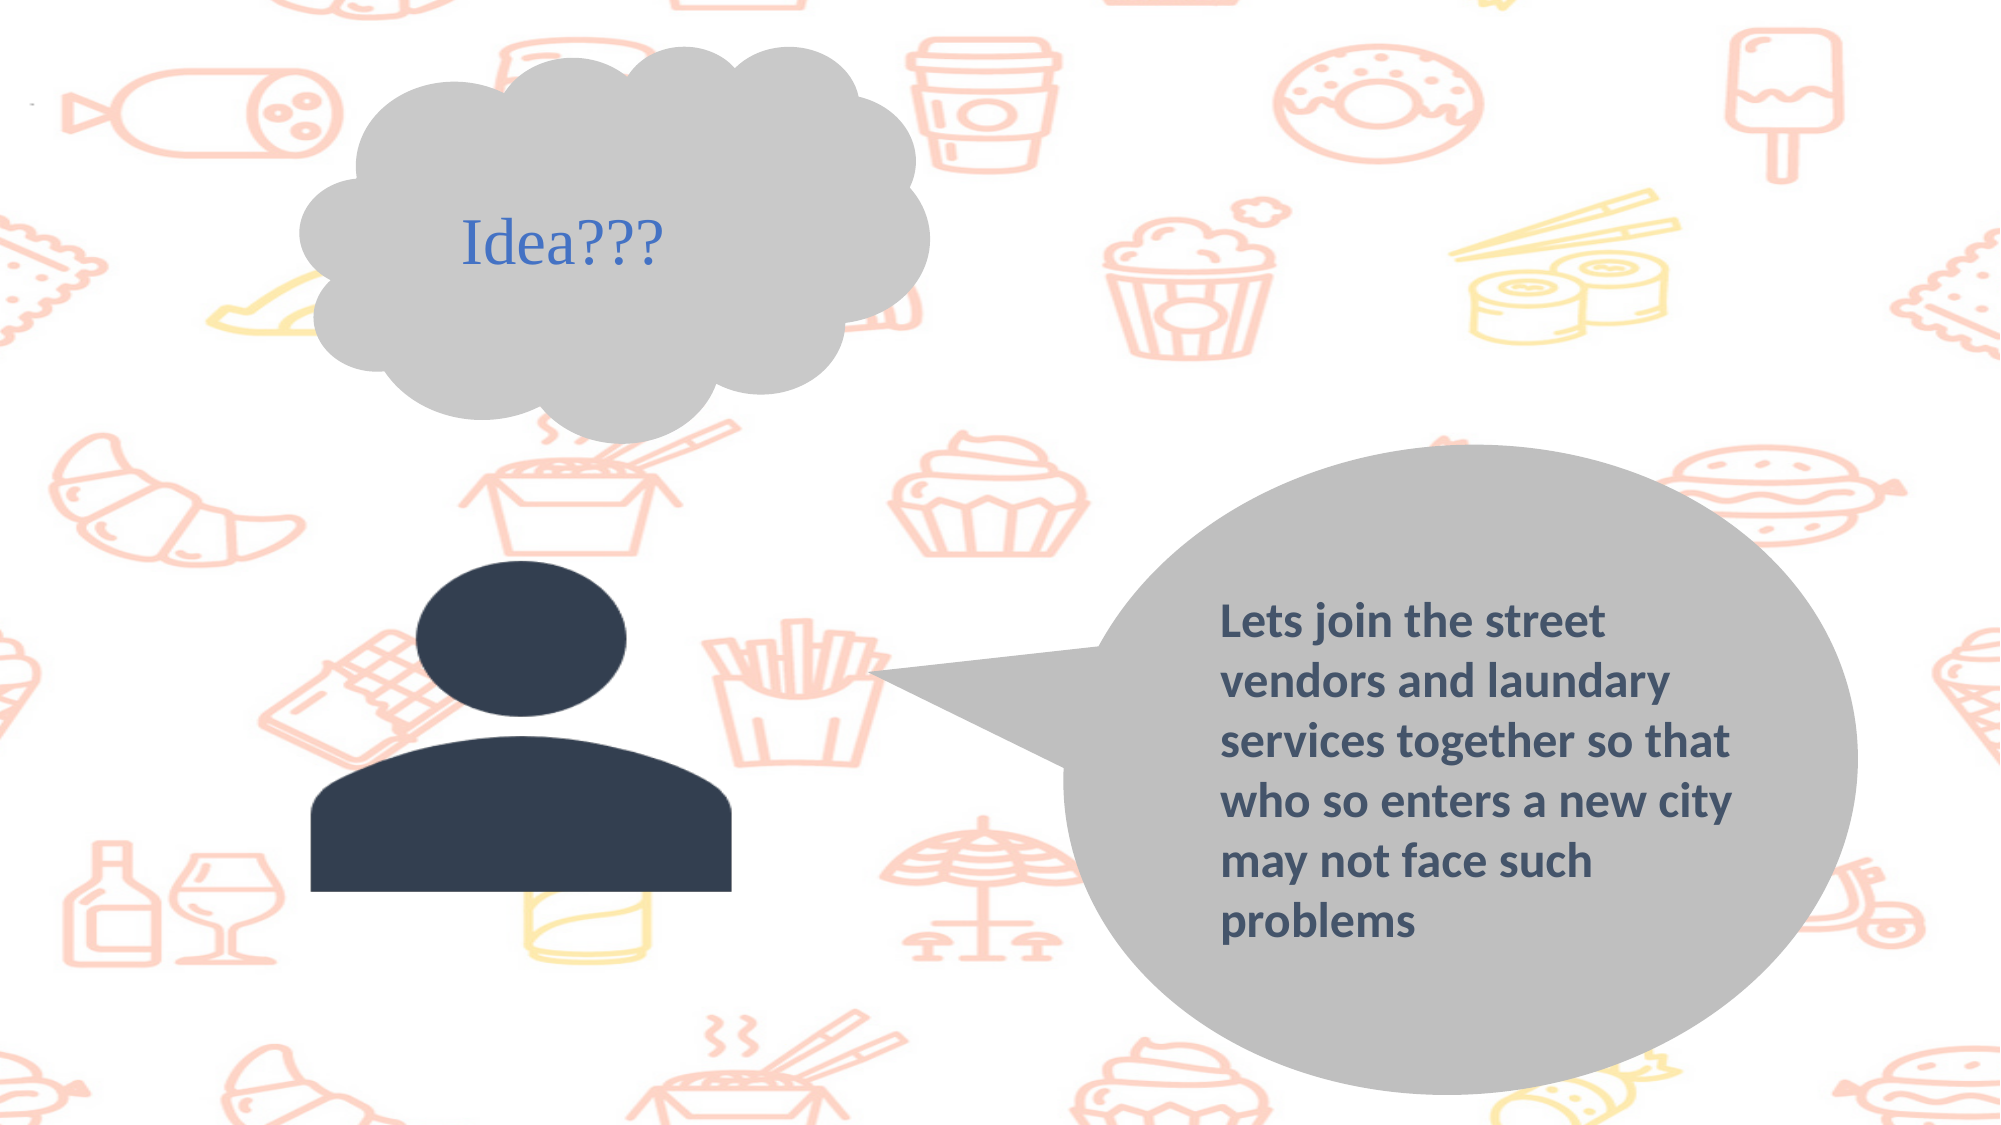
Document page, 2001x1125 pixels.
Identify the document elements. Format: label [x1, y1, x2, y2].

text_box [1062, 445, 1859, 1095]
picture [206, 493, 837, 960]
text_box [299, 45, 930, 443]
